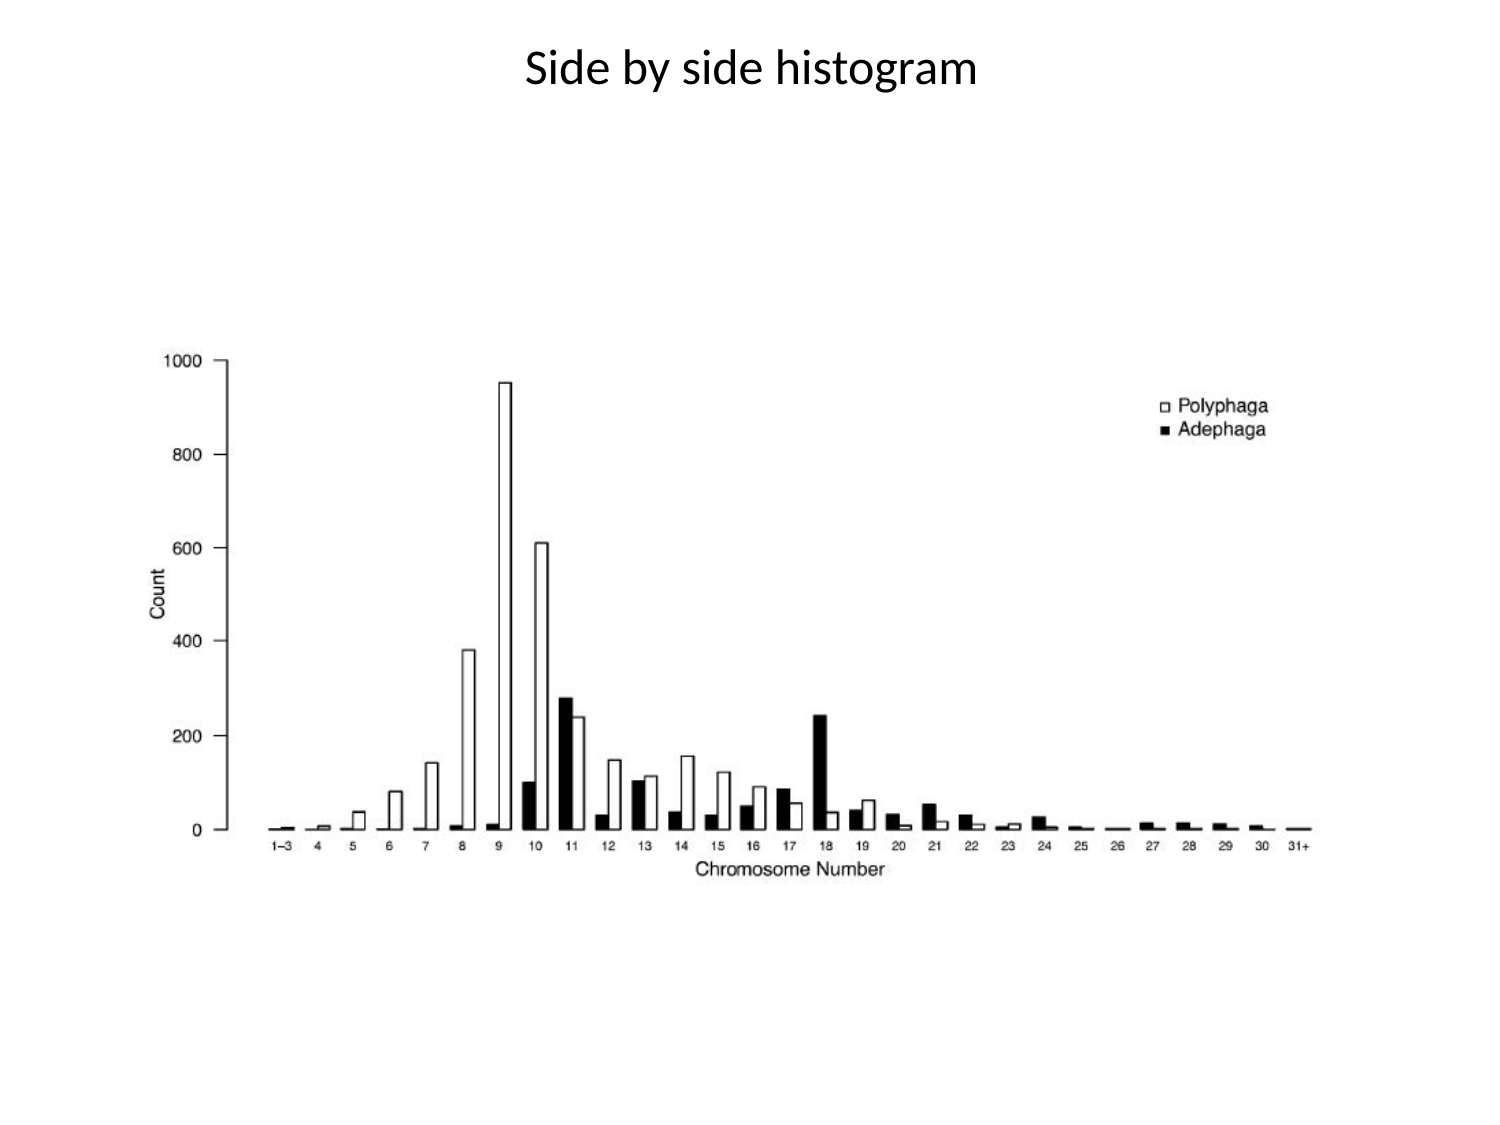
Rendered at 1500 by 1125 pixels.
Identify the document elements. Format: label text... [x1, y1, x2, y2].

text_box Side by side histogram [24, 27, 1480, 103]
picture [137, 336, 1337, 897]
